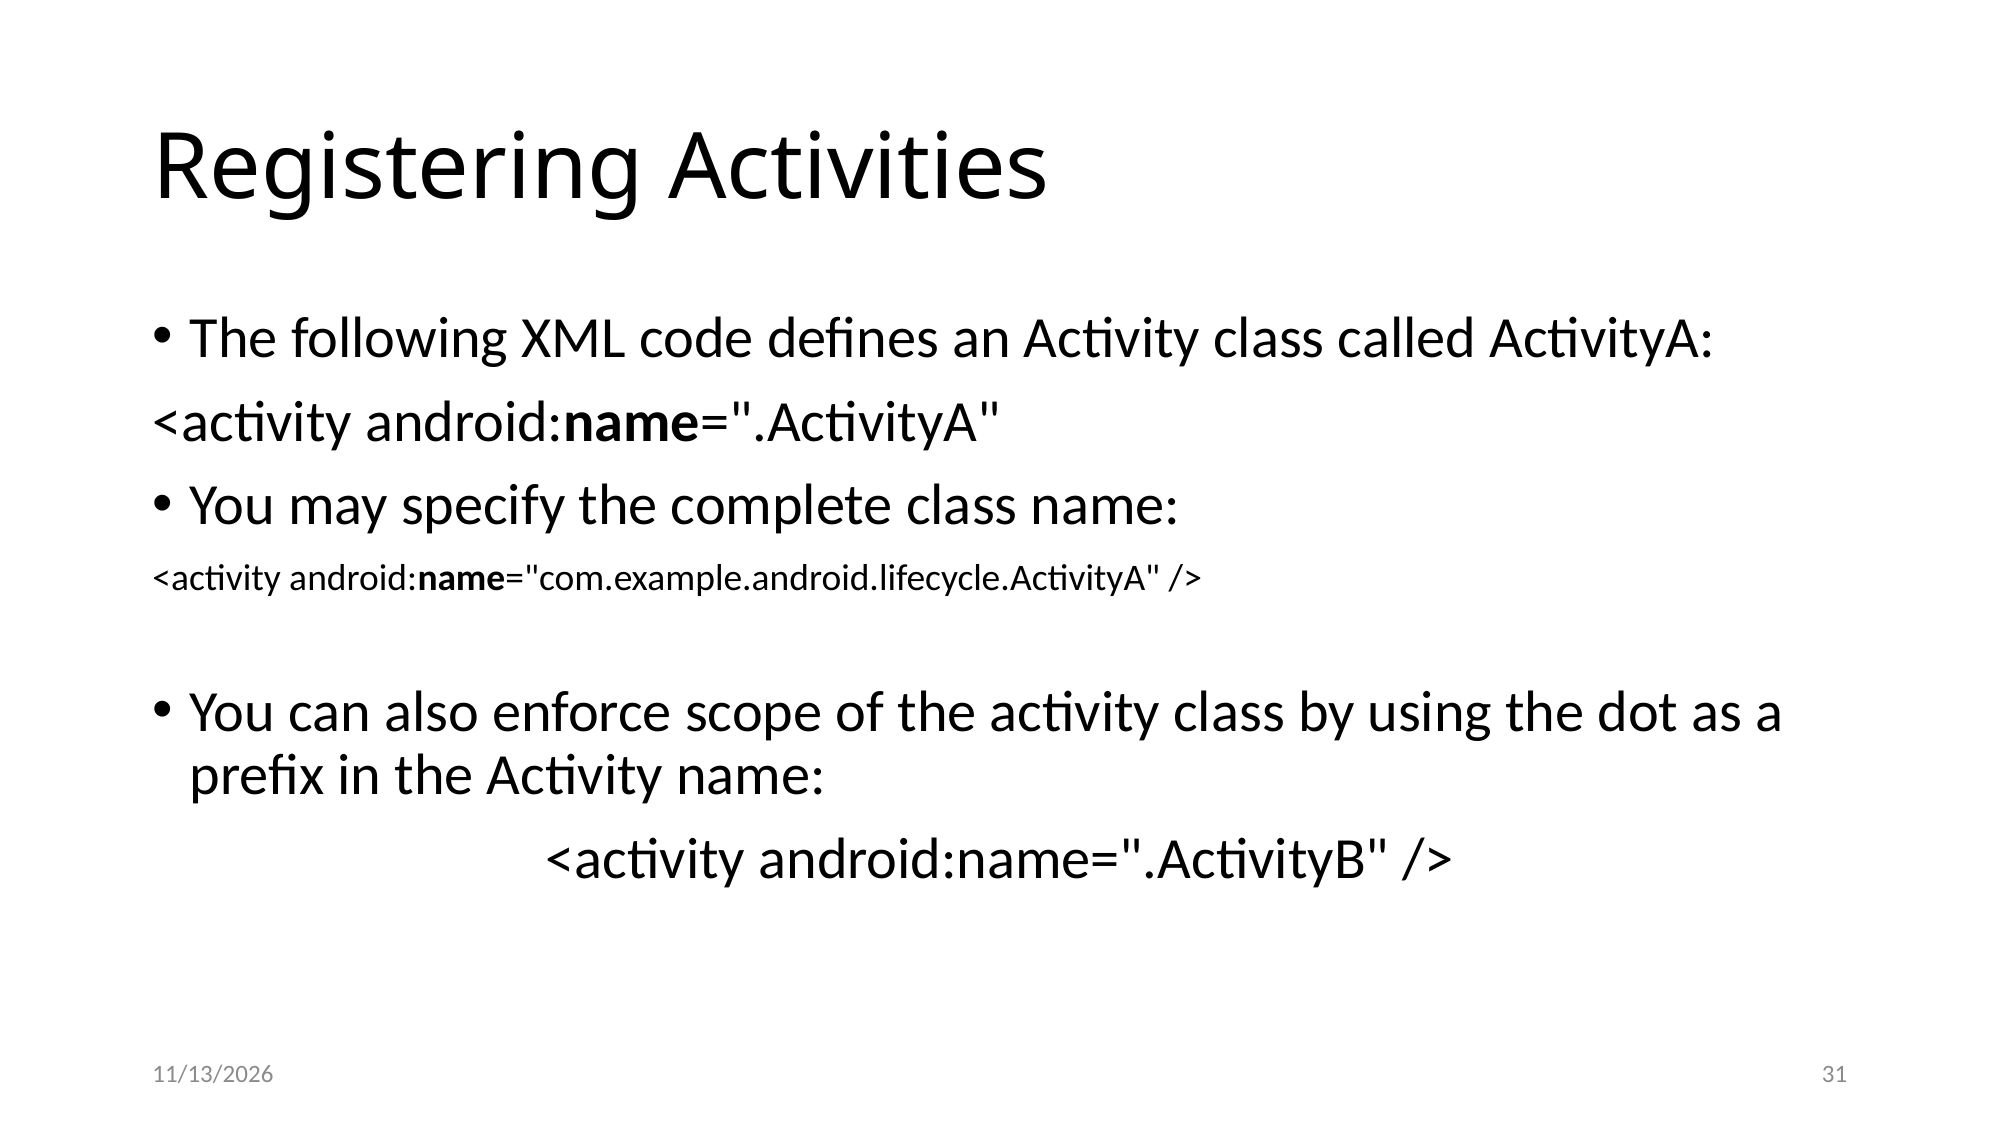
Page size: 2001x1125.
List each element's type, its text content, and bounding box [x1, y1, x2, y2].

title Registering Activities [137, 59, 1863, 278]
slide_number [137, 1042, 588, 1103]
list The following XML code defines an Activity class called ActivityA: <activity android:name=".ActivityA" You may specify the complete class name: <activity android:name="com.example.android.lifecycle.ActivityA" /> You can also enforce scope of the activity class by using the dot as a prefix in the Activity name: <activity android:name=".ActivityB" /> [137, 299, 1863, 1014]
slide_number 31 [1412, 1042, 1863, 1103]
